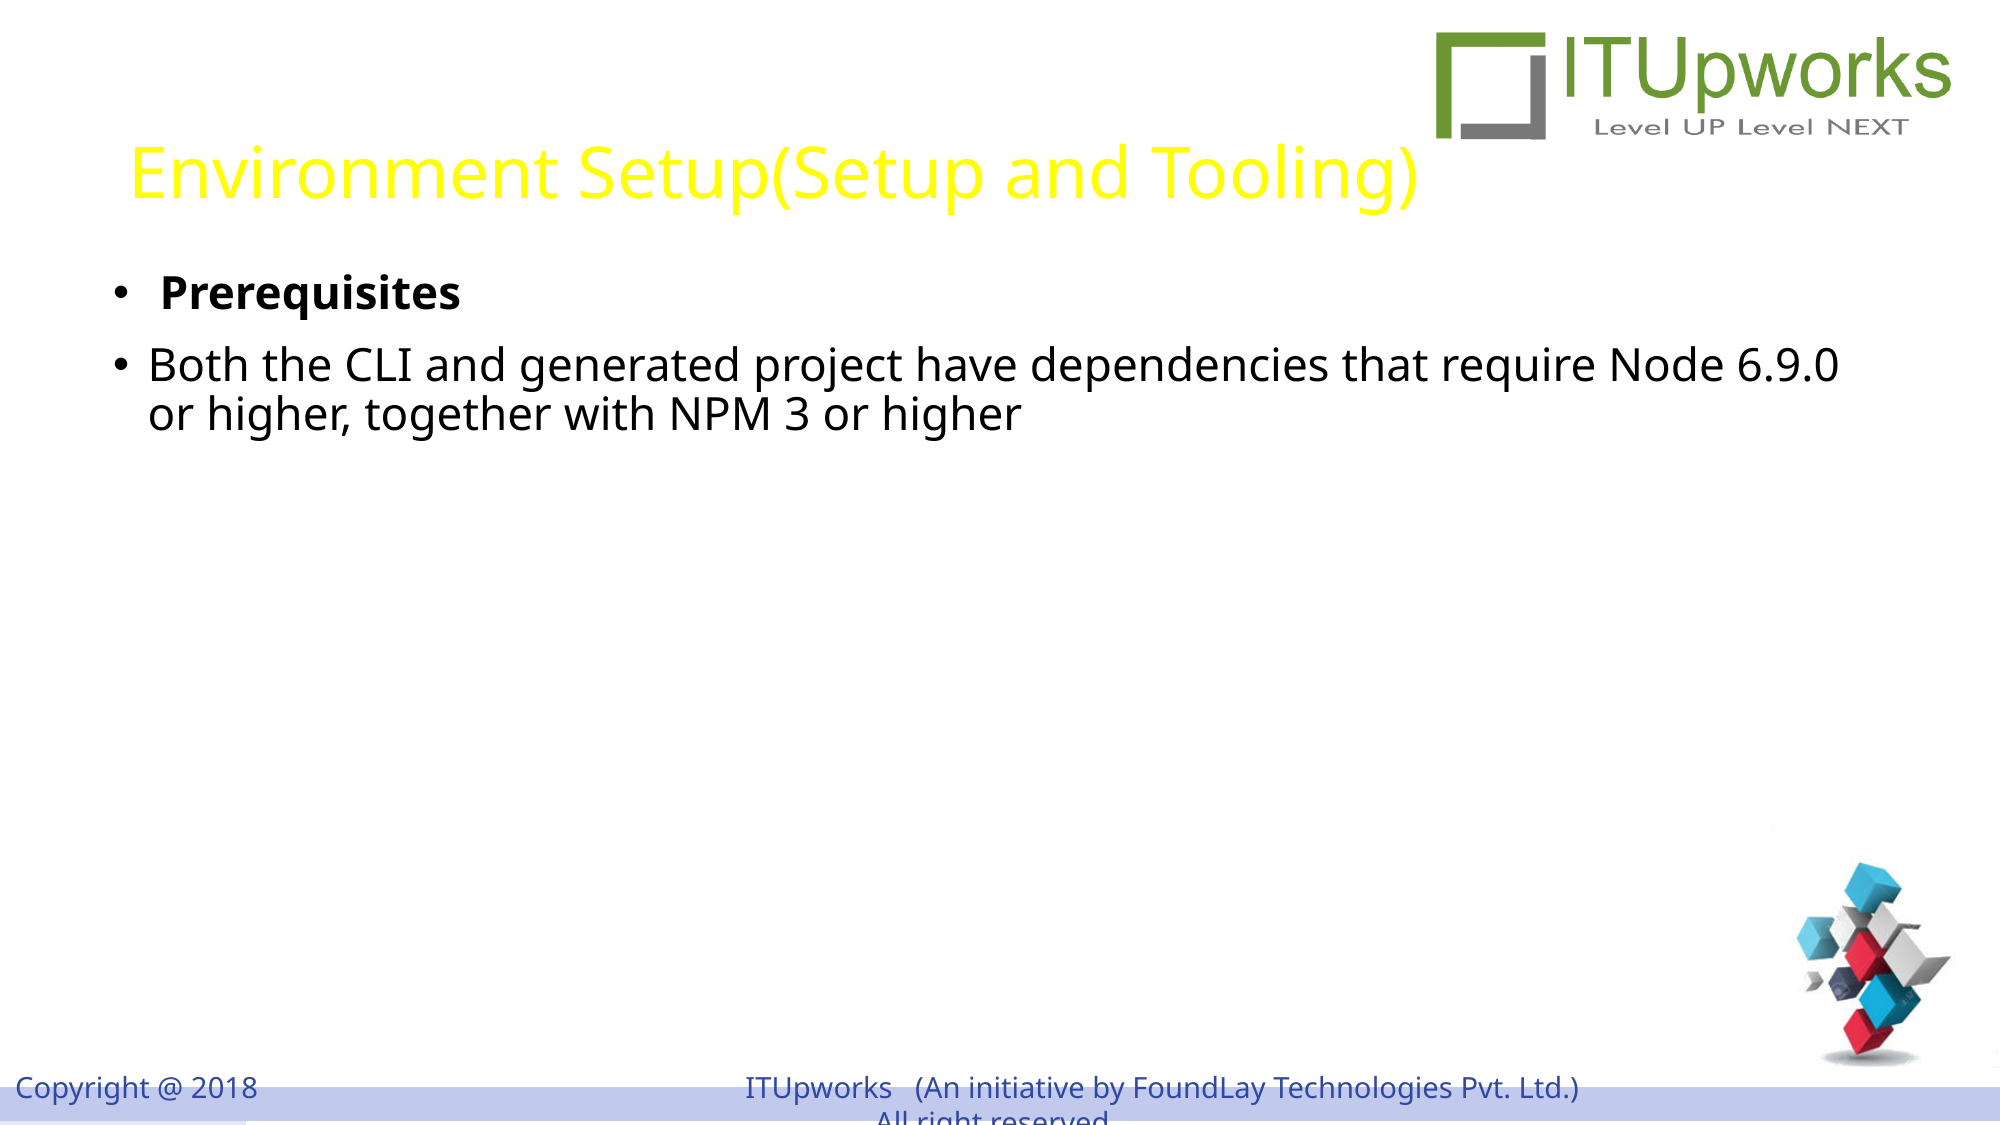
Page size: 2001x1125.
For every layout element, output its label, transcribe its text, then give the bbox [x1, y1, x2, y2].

picture [1772, 828, 1999, 1068]
picture [1428, 23, 1962, 149]
list Prerequisites Both the CLI and generated project have dependencies that require Node 6.9.0 or higher, together with NPM 3 or higher [98, 262, 1900, 1031]
title Environment Setup(Setup and Tooling) [98, 45, 1468, 221]
